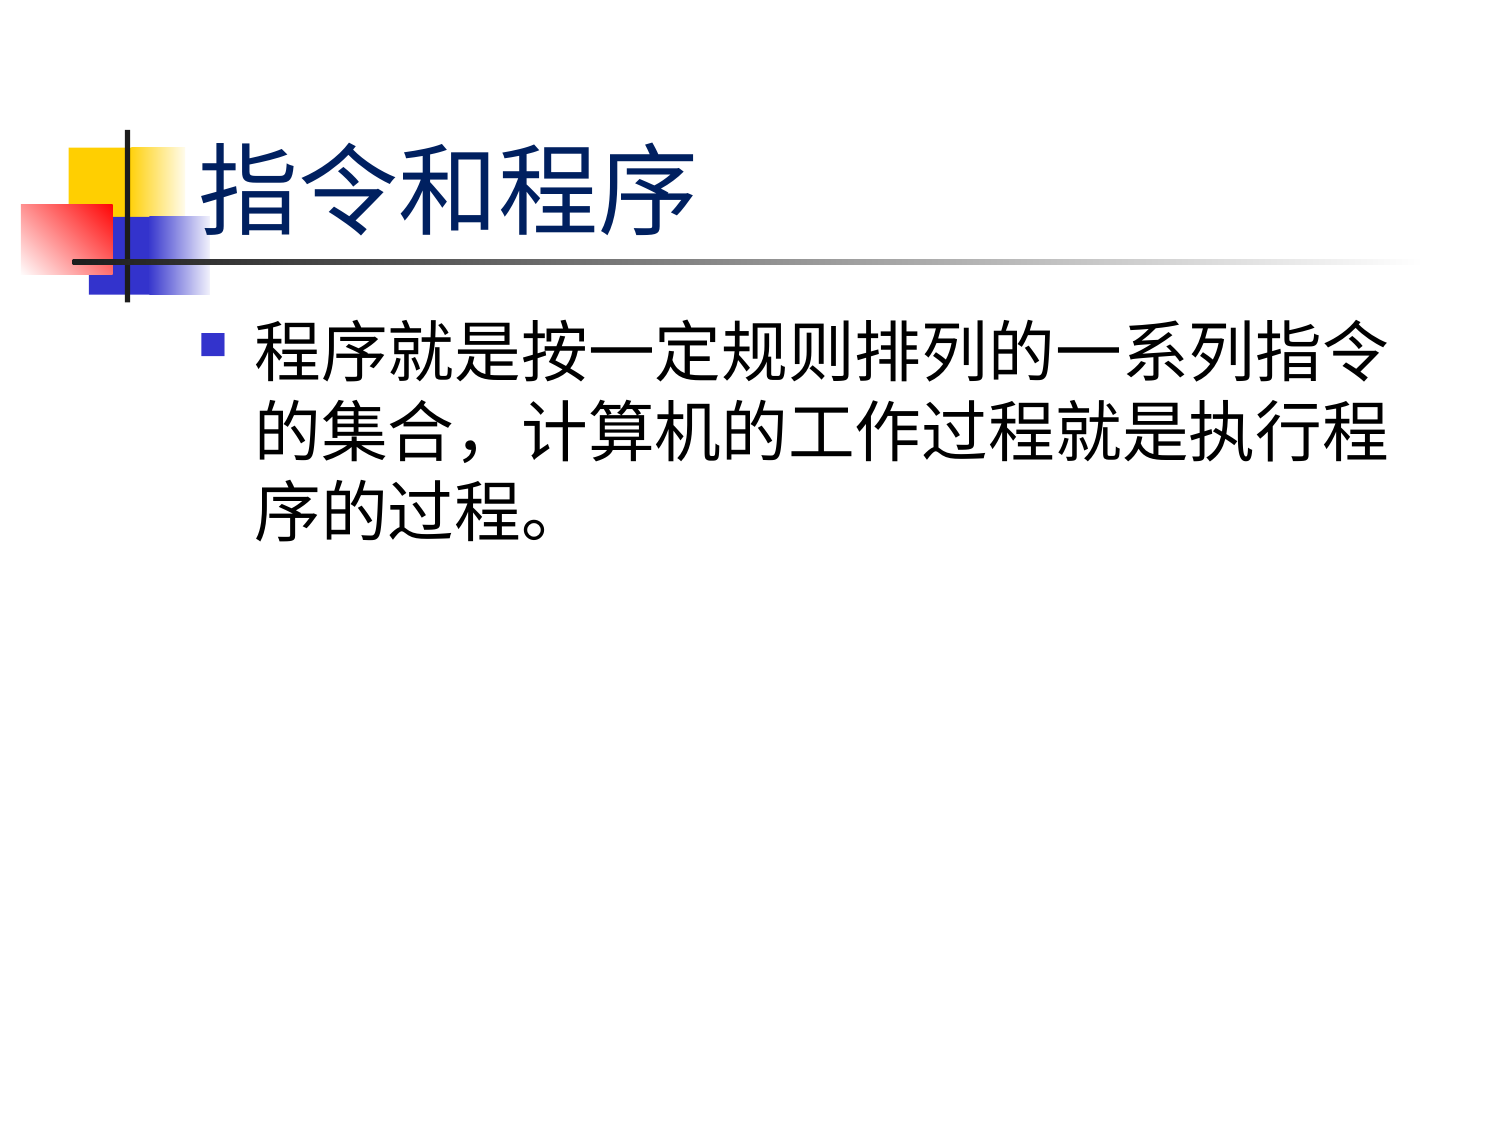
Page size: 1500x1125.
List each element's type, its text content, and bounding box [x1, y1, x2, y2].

list 程序就是按一定规则排列的一系列指令的集合，计算机的工作过程就是执行程序的过程。 [183, 302, 1469, 1024]
title 指令和程序 [183, 101, 1468, 256]
